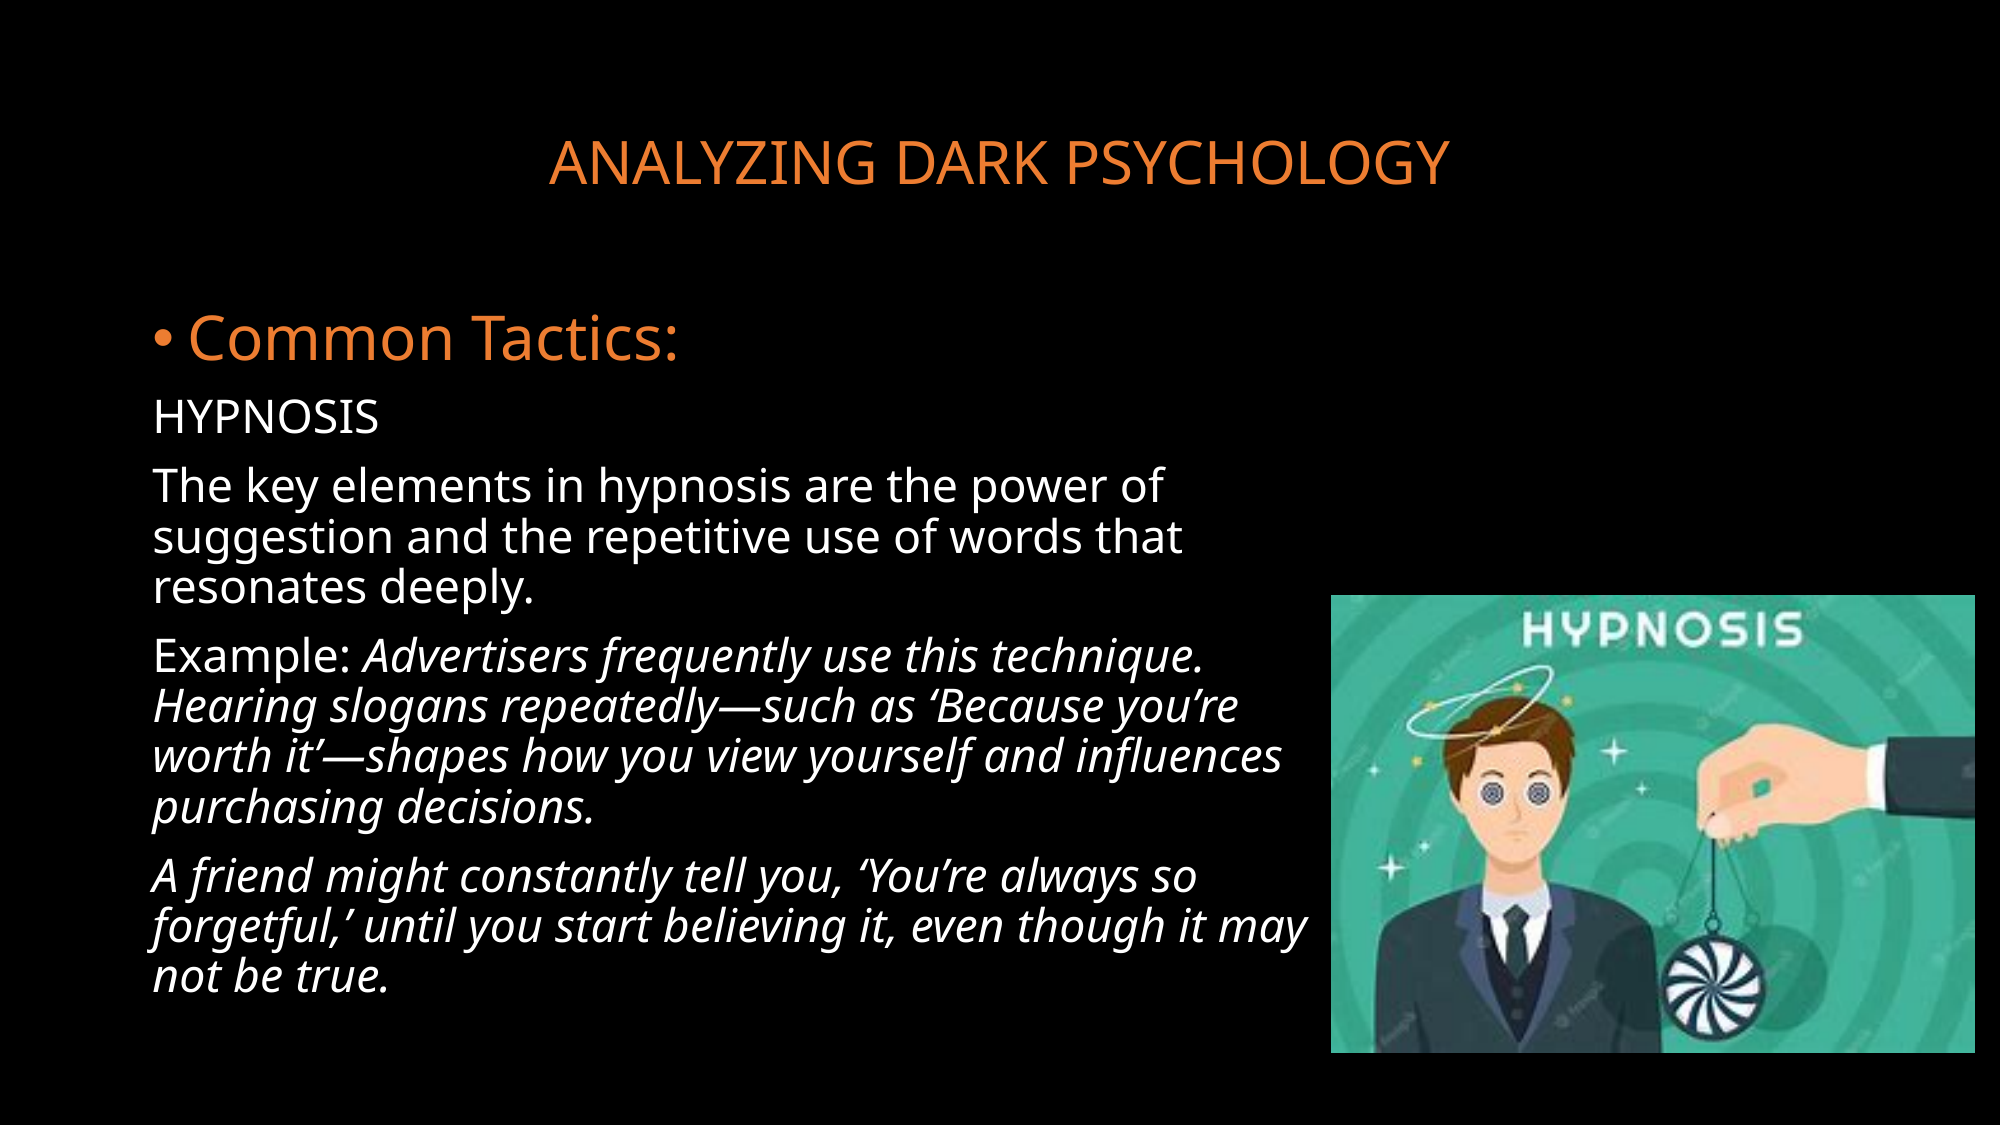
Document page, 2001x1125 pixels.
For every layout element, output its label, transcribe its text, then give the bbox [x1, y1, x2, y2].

list Common Tactics: HYPNOSIS The key elements in hypnosis are the power of suggestion and the repetitive use of words that resonates deeply. Example: Advertisers frequently use this technique. Hearing slogans repeatedly—such as ‘Because you’re worth it’—shapes how you view yourself and influences purchasing decisions. A friend might constantly tell you, ‘You’re always so forgetful,’ until you start believing it, even though it may not be true. [137, 299, 1348, 1014]
picture [1331, 595, 1975, 1053]
title ANALYZING DARK PSYCHOLOGY [137, 59, 1863, 278]
